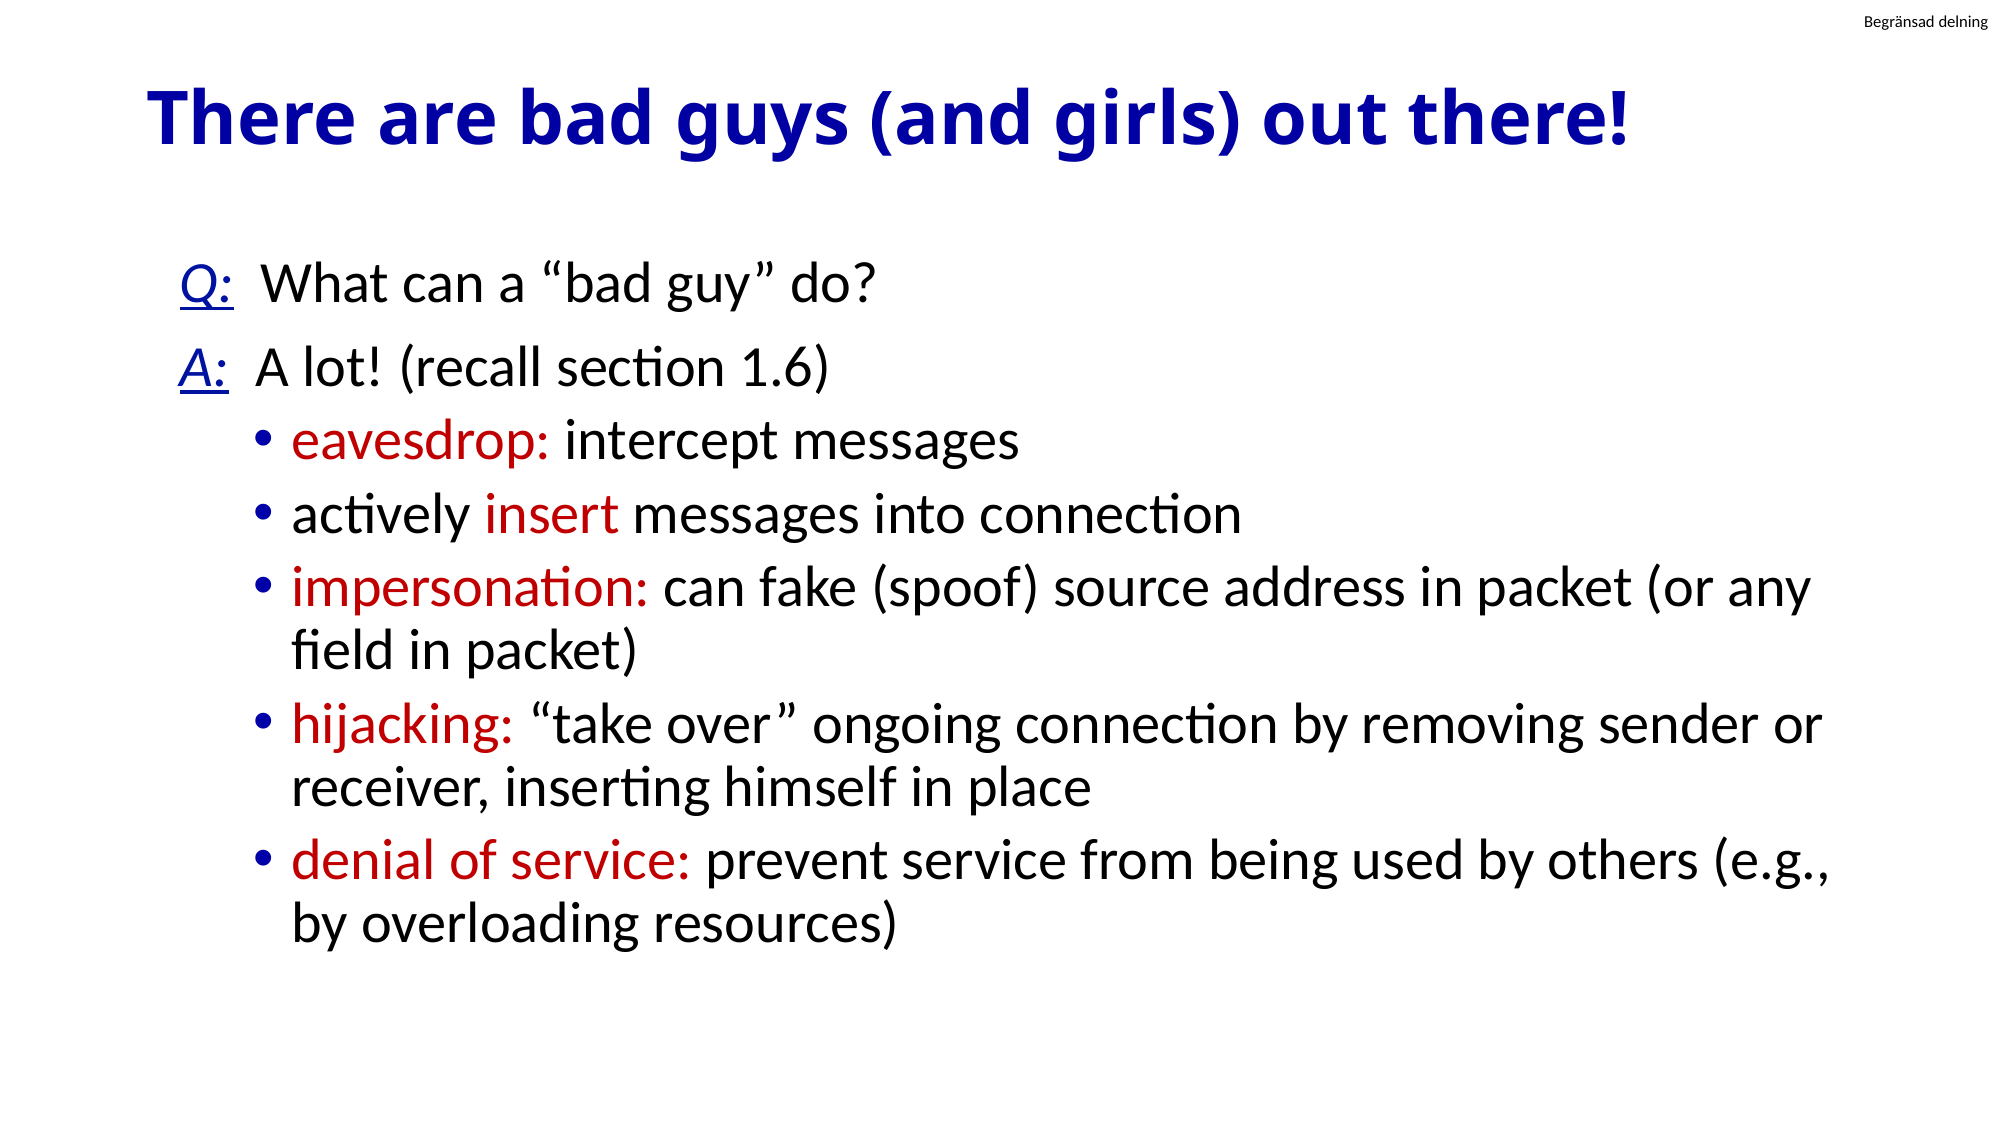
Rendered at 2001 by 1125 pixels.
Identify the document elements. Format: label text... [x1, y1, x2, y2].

text_box Q: What can a “bad guy” do? A: A lot! (recall section 1.6) eavesdrop: intercept messages actively insert messages into connection impersonation: can fake (spoof) source address in packet (or any field in packet) hijacking: “take over” ongoing connection by removing sender or receiver, inserting himself in place denial of service: prevent service from being used by others (e.g., by overloading resources) [162, 245, 1898, 983]
title There are bad guys (and girls) out there! [131, 47, 1856, 195]
